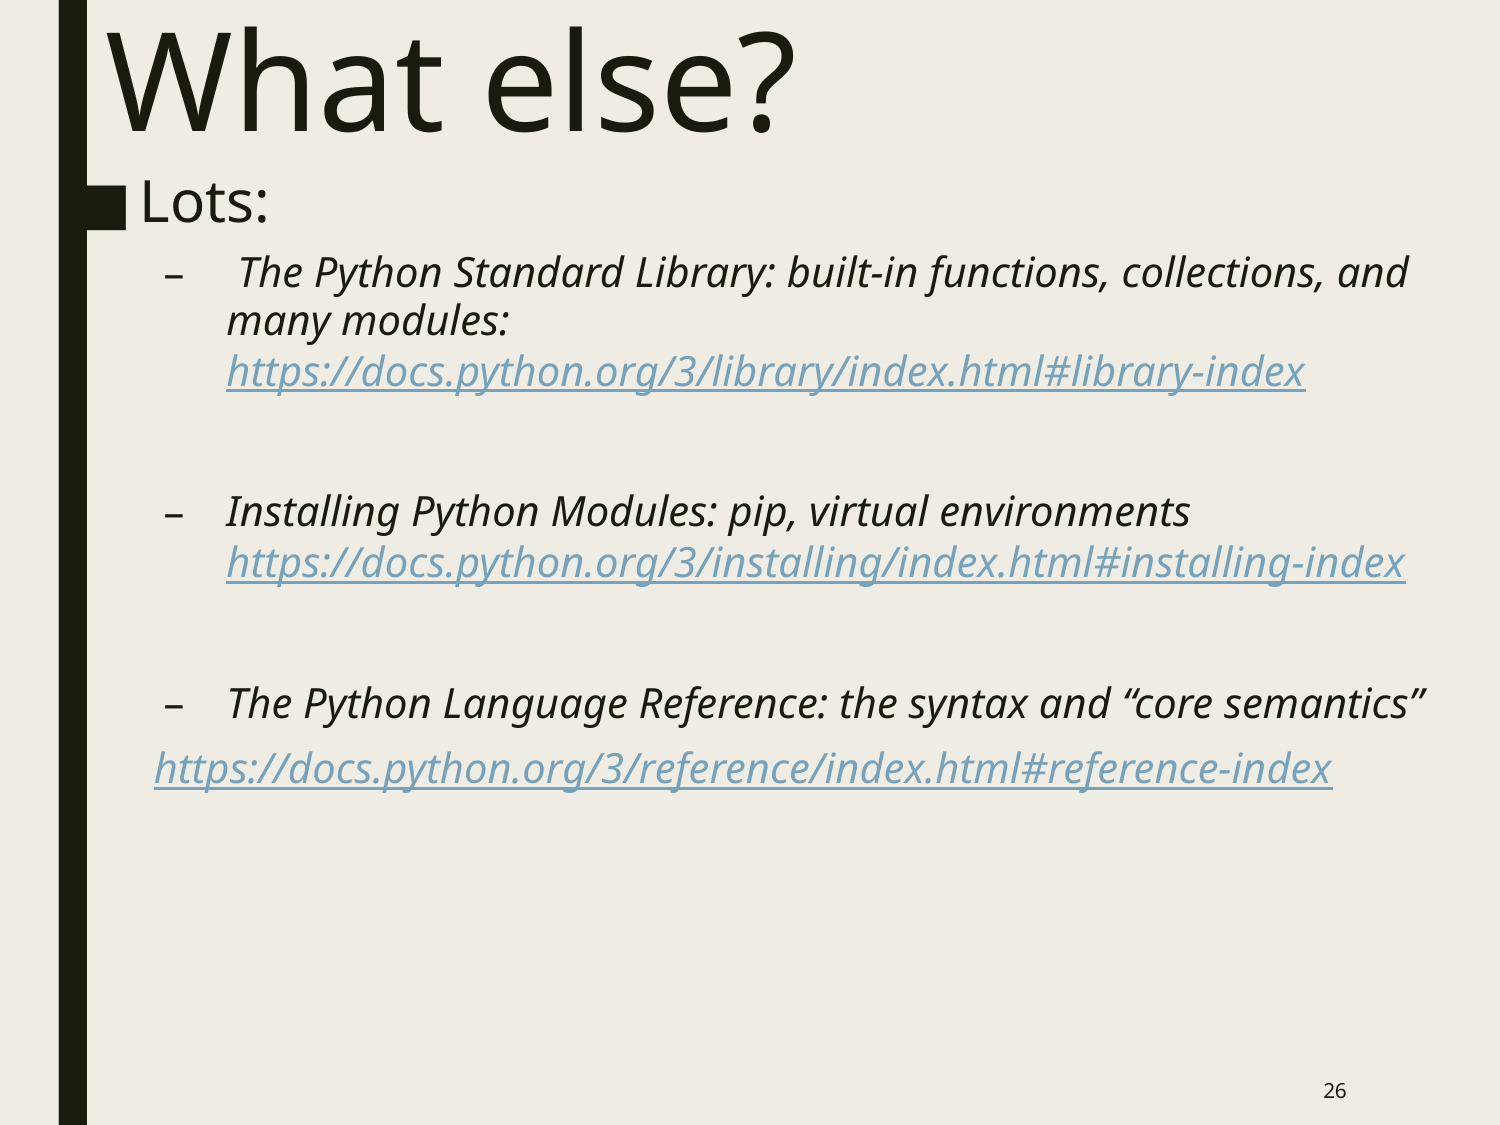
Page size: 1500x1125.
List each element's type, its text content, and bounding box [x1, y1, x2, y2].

list Lots: The Python Standard Library: built-in functions, collections, and many modules: https://docs.python.org/3/library/index.html#library-index Installing Python Modules: pip, virtual environments https://docs.python.org/3/installing/index.html#installing-index The Python Language Reference: the syntax and “core semantics” https://docs.python.org/3/reference/index.html#reference-index [61, 162, 1500, 900]
title What else? [90, 6, 1366, 162]
slide_number 26 [1165, 1058, 1362, 1125]
